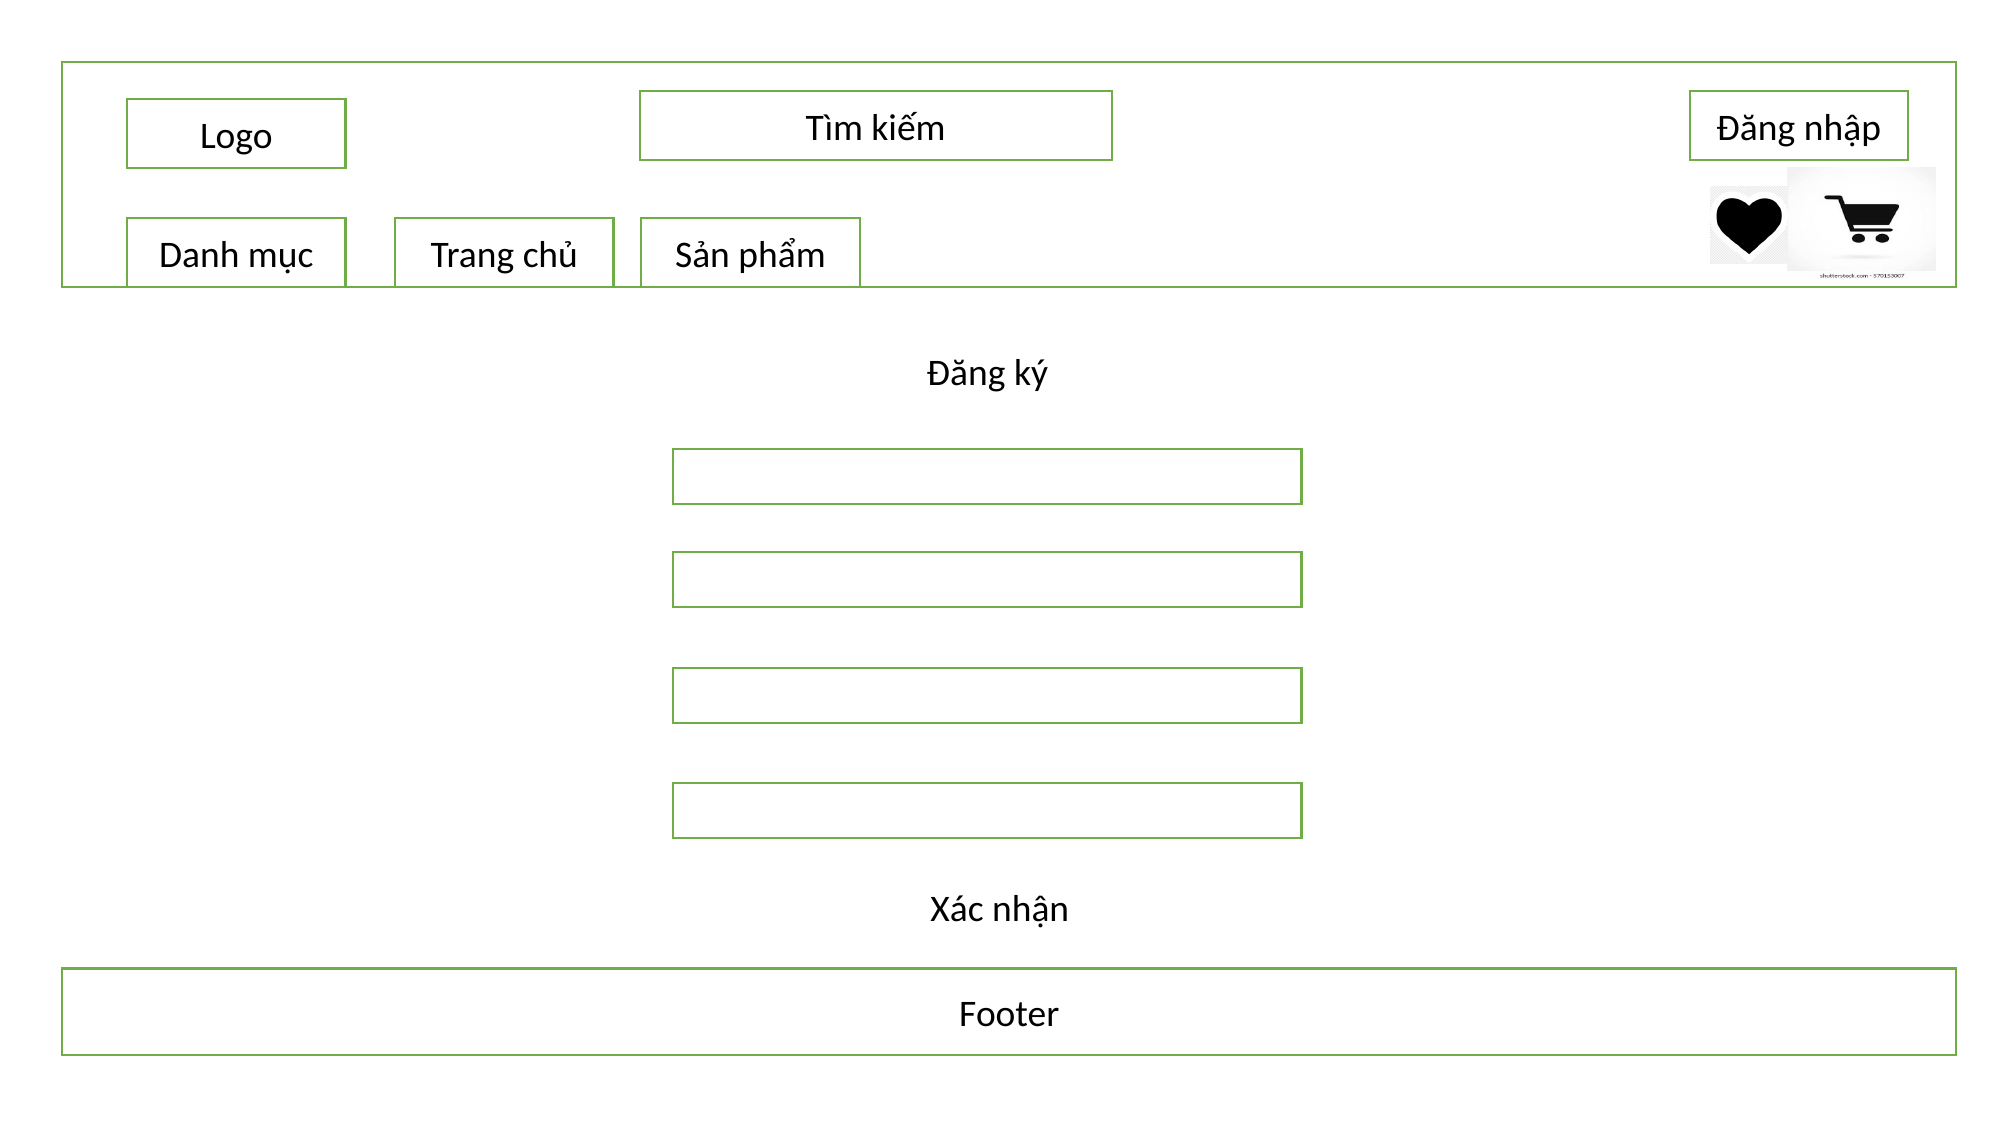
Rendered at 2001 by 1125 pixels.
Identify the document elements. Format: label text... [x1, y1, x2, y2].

picture [1710, 167, 1936, 279]
text_box Đăng ký [911, 340, 1063, 401]
text_box [672, 782, 1303, 839]
text_box [61, 61, 1957, 288]
text_box [672, 667, 1303, 724]
text_box [672, 448, 1303, 505]
text_box Logo [126, 98, 347, 169]
text_box [672, 551, 1303, 608]
text_box Footer [61, 967, 1957, 1056]
text_box Trang chủ [394, 217, 615, 288]
text_box Tìm kiếm [639, 90, 1113, 161]
text_box Sản phẩm [640, 217, 861, 288]
text_box Đăng nhập [1689, 90, 1909, 161]
text_box Danh mục [126, 217, 347, 288]
text_box Xác nhận [915, 876, 1085, 937]
